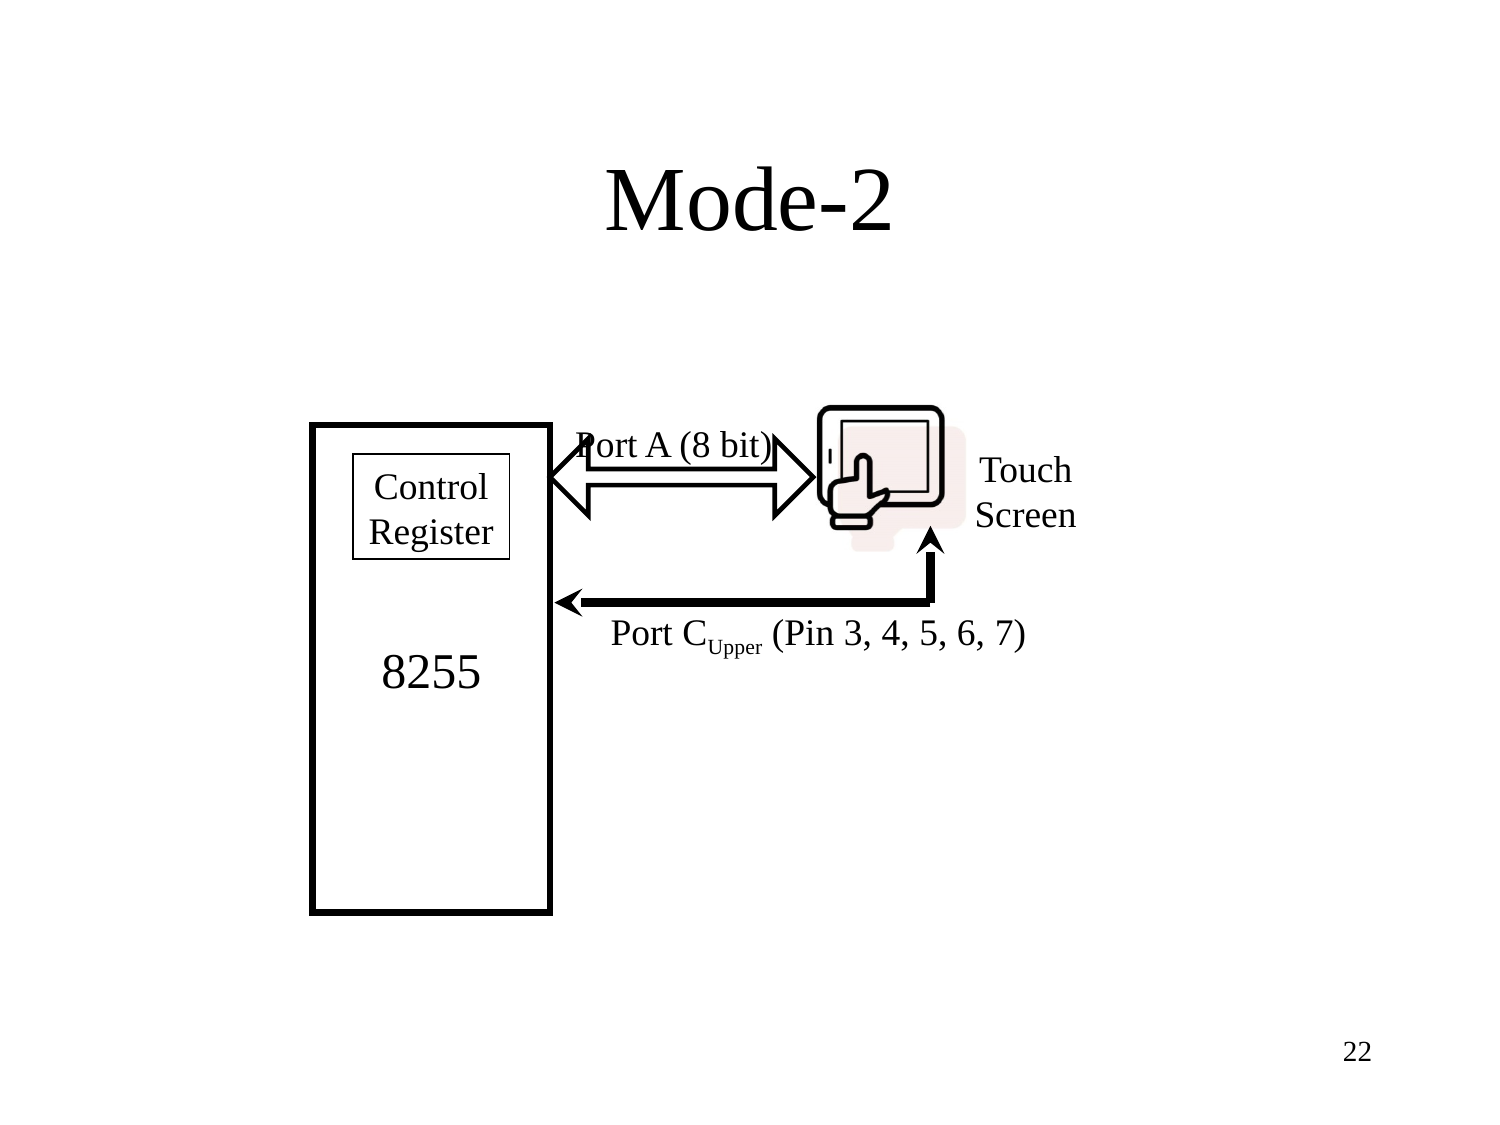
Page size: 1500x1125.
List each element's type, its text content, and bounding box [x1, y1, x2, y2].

picture [812, 402, 968, 553]
text_box ‹#› [1074, 1024, 1388, 1100]
text_box Touch Screen [973, 437, 1093, 543]
text_box 8255 [312, 425, 550, 913]
text_box Port CUpper (Pin 3, 4, 5, 6, 7) [590, 599, 1047, 667]
text_box Port A (8 bit) [559, 412, 789, 468]
text_box Control Register [352, 454, 510, 560]
text_box [549, 438, 807, 516]
title Mode-2 [112, 99, 1388, 288]
